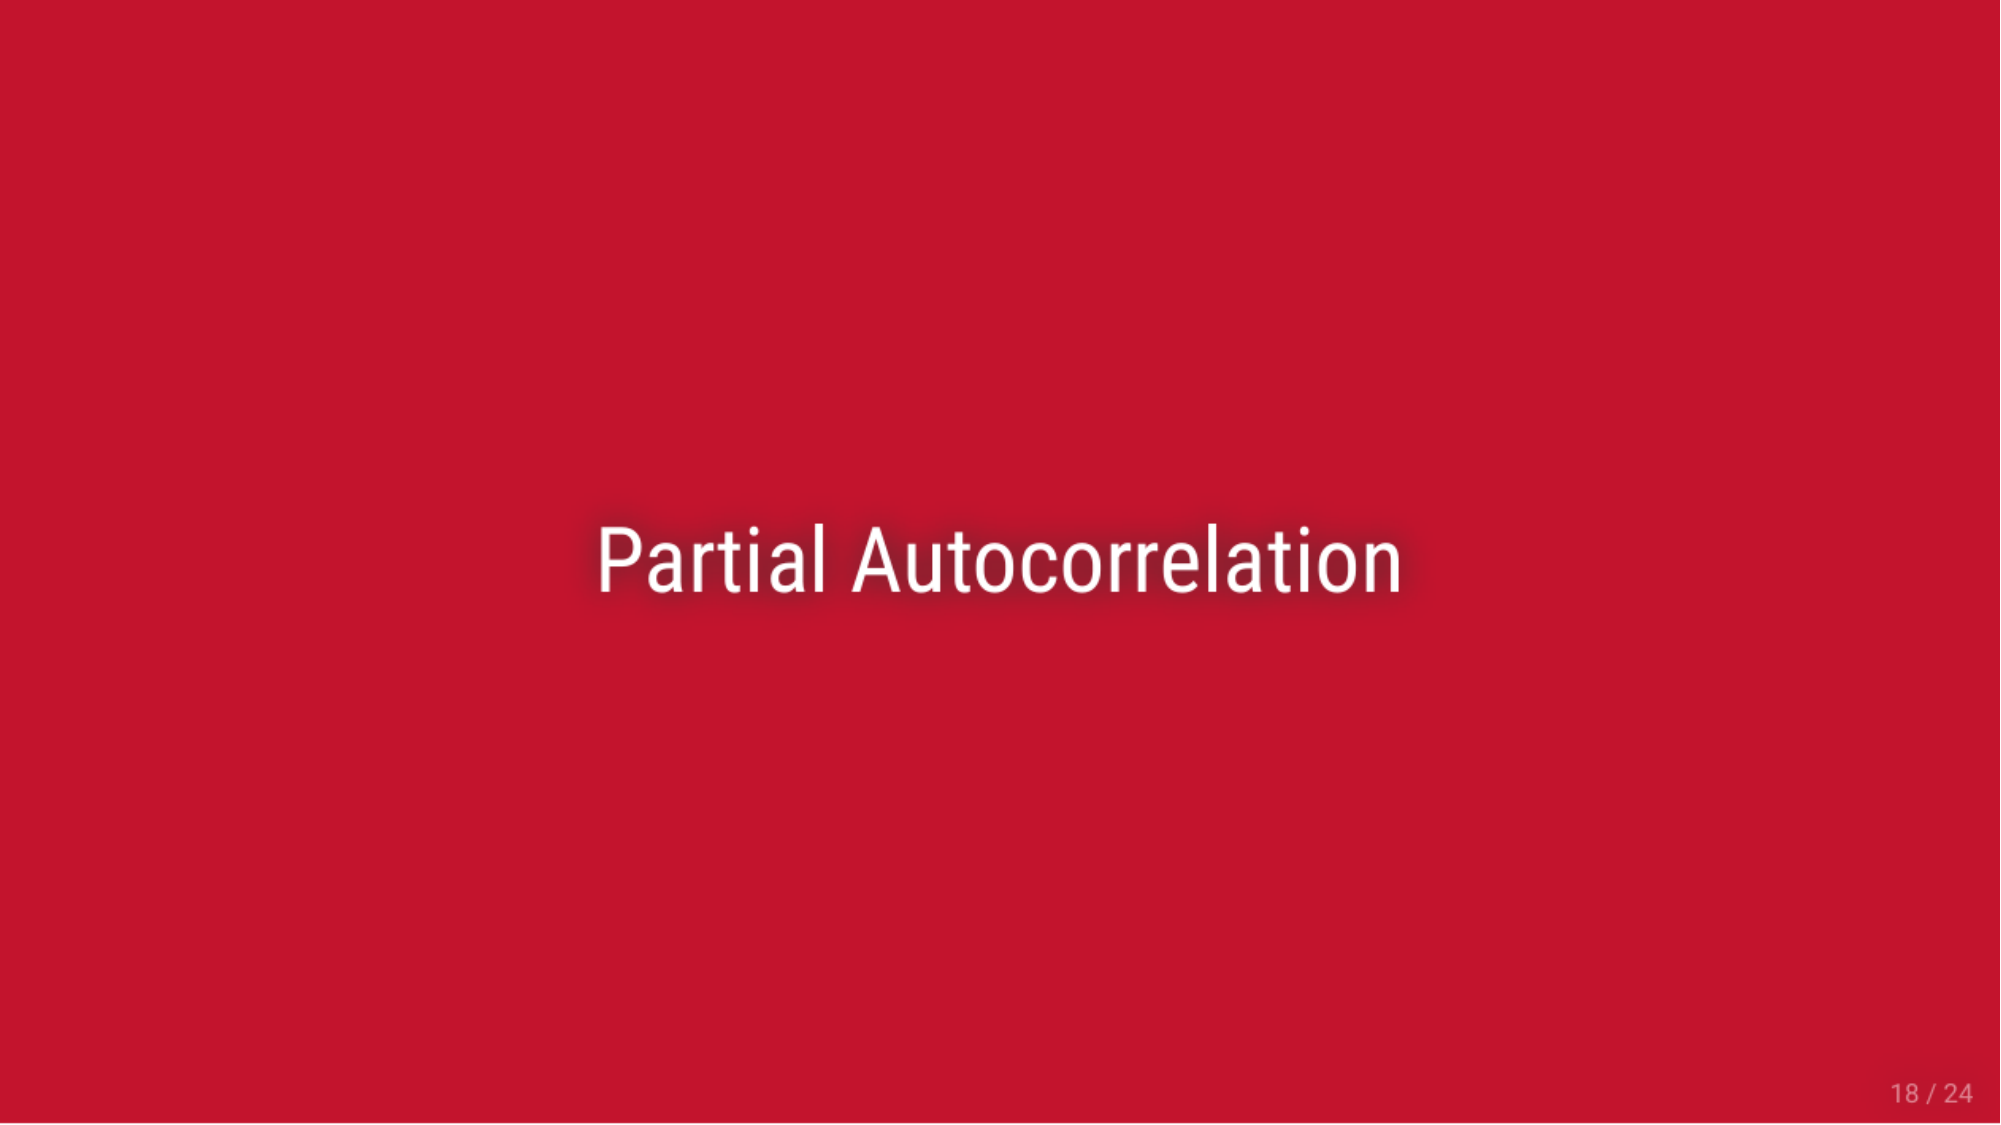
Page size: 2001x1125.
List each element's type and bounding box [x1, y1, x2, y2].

list [0, 0, 2000, 1125]
